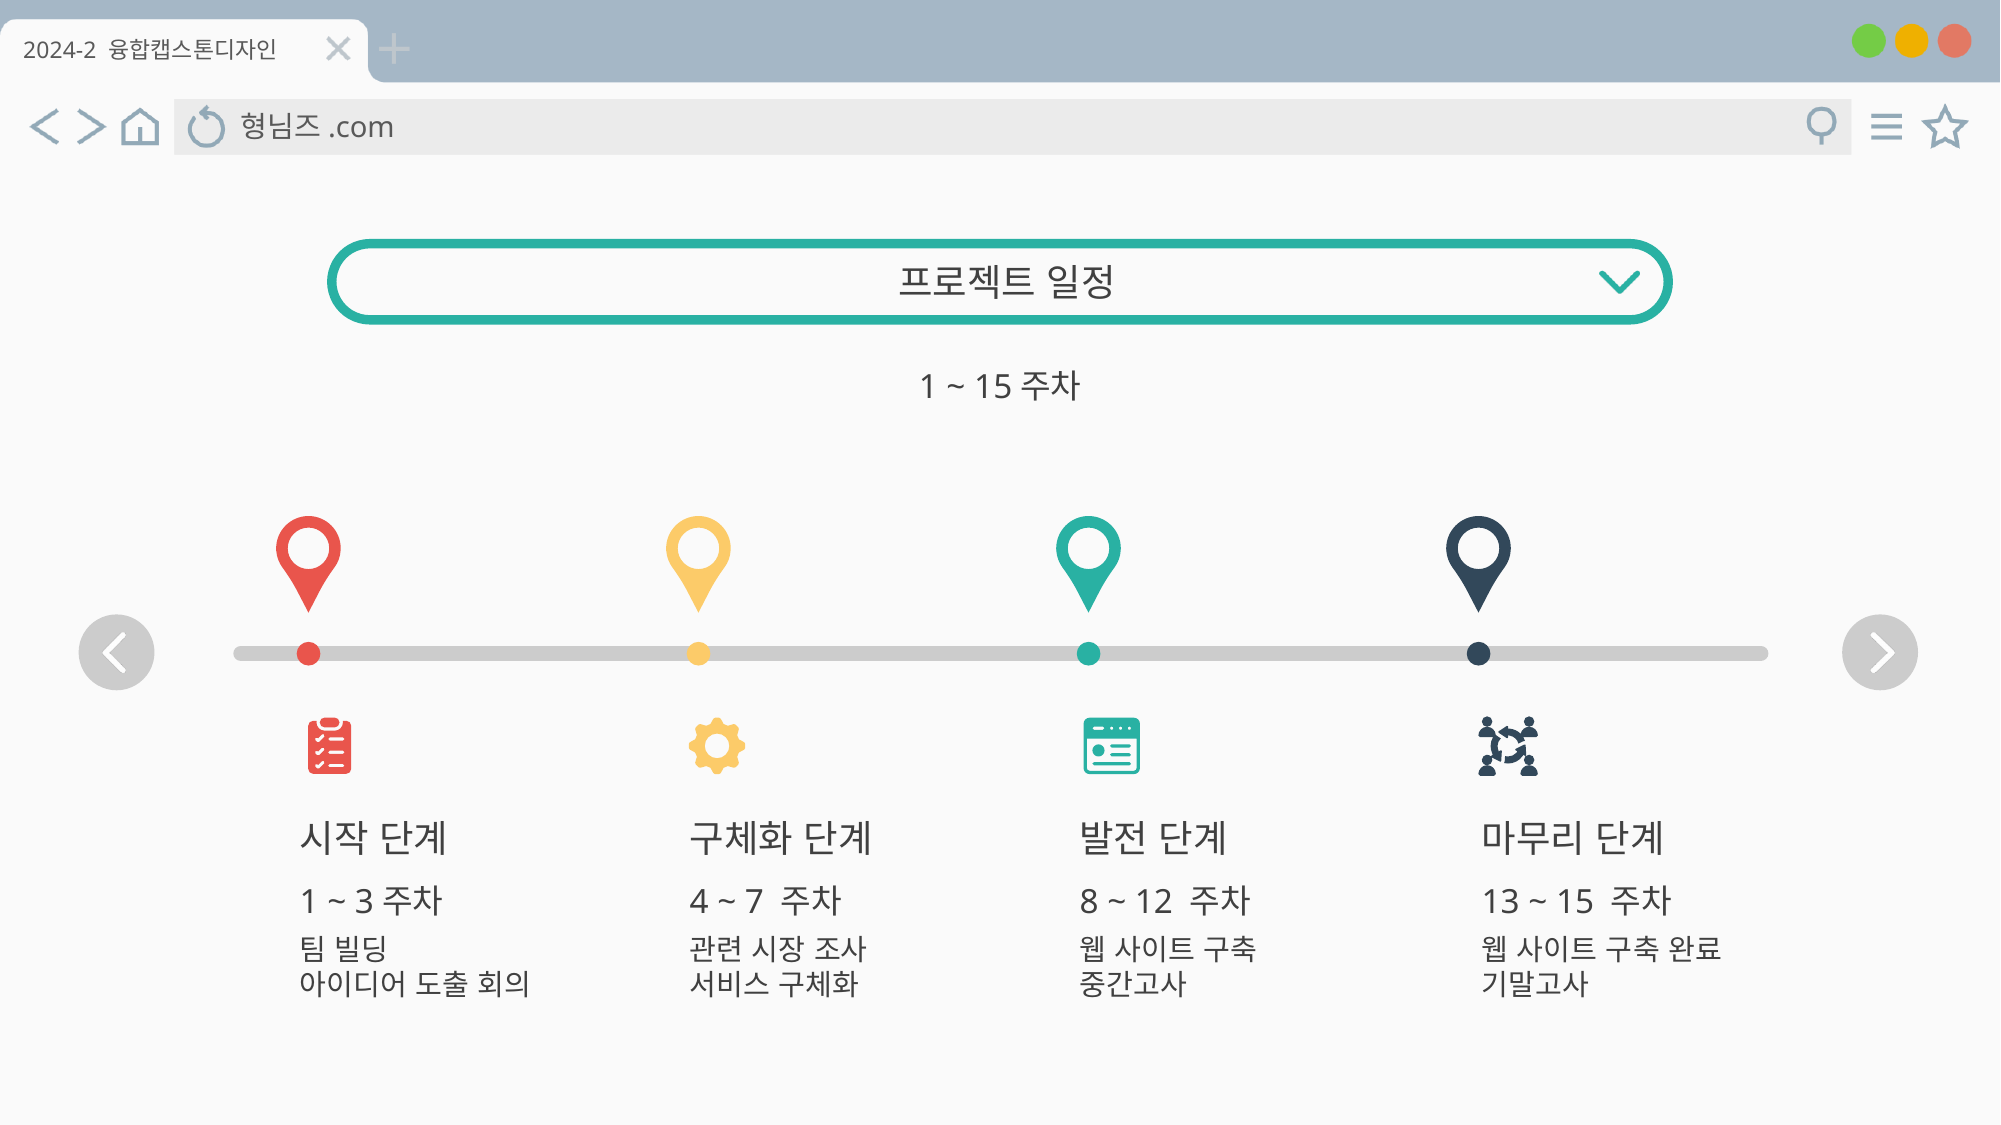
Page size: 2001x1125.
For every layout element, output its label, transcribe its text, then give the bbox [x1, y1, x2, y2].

text_box [1489, 646, 1769, 661]
text_box [1056, 516, 1121, 613]
text_box 팀 빌딩 아이디어 도출 회의 [284, 928, 580, 1009]
text_box 형님즈.com [225, 100, 1850, 151]
text_box [319, 646, 689, 661]
text_box [78, 614, 155, 691]
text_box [1477, 715, 1539, 777]
text_box [688, 717, 746, 775]
picture [0, 0, 2000, 1125]
text_box [1076, 641, 1101, 666]
text_box 마무리 단계 13 ~ 15 주차 [1466, 785, 1762, 928]
text_box [296, 641, 321, 666]
text_box 발전 단계 8 ~ 12 주차 [1064, 785, 1360, 928]
text_box [1842, 614, 1919, 691]
text_box [1099, 646, 1469, 661]
text_box [1466, 641, 1491, 666]
text_box [1446, 516, 1511, 613]
text_box 관련 시장 조사 서비스 구체화 [674, 928, 970, 1009]
text_box [666, 516, 731, 613]
text_box 1 ~ 15주차 [331, 357, 1669, 413]
text_box [233, 646, 299, 661]
text_box [276, 516, 341, 613]
text_box [686, 641, 711, 666]
text_box 2024-2 융합캡스톤디자인 [8, 27, 371, 70]
text_box 웹 사이트 구축 완료 기말고사 [1466, 928, 1762, 1009]
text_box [307, 716, 351, 775]
text_box 구체화 단계 4 ~ 7 주차 [674, 785, 970, 928]
text_box 웹 사이트 구축 중간고사 [1064, 928, 1360, 1009]
text_box 프로젝트 일정 [331, 243, 1669, 320]
text_box [709, 646, 1079, 661]
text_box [1082, 716, 1141, 775]
text_box 시작 단계 1 ~ 3주차 [284, 785, 580, 928]
